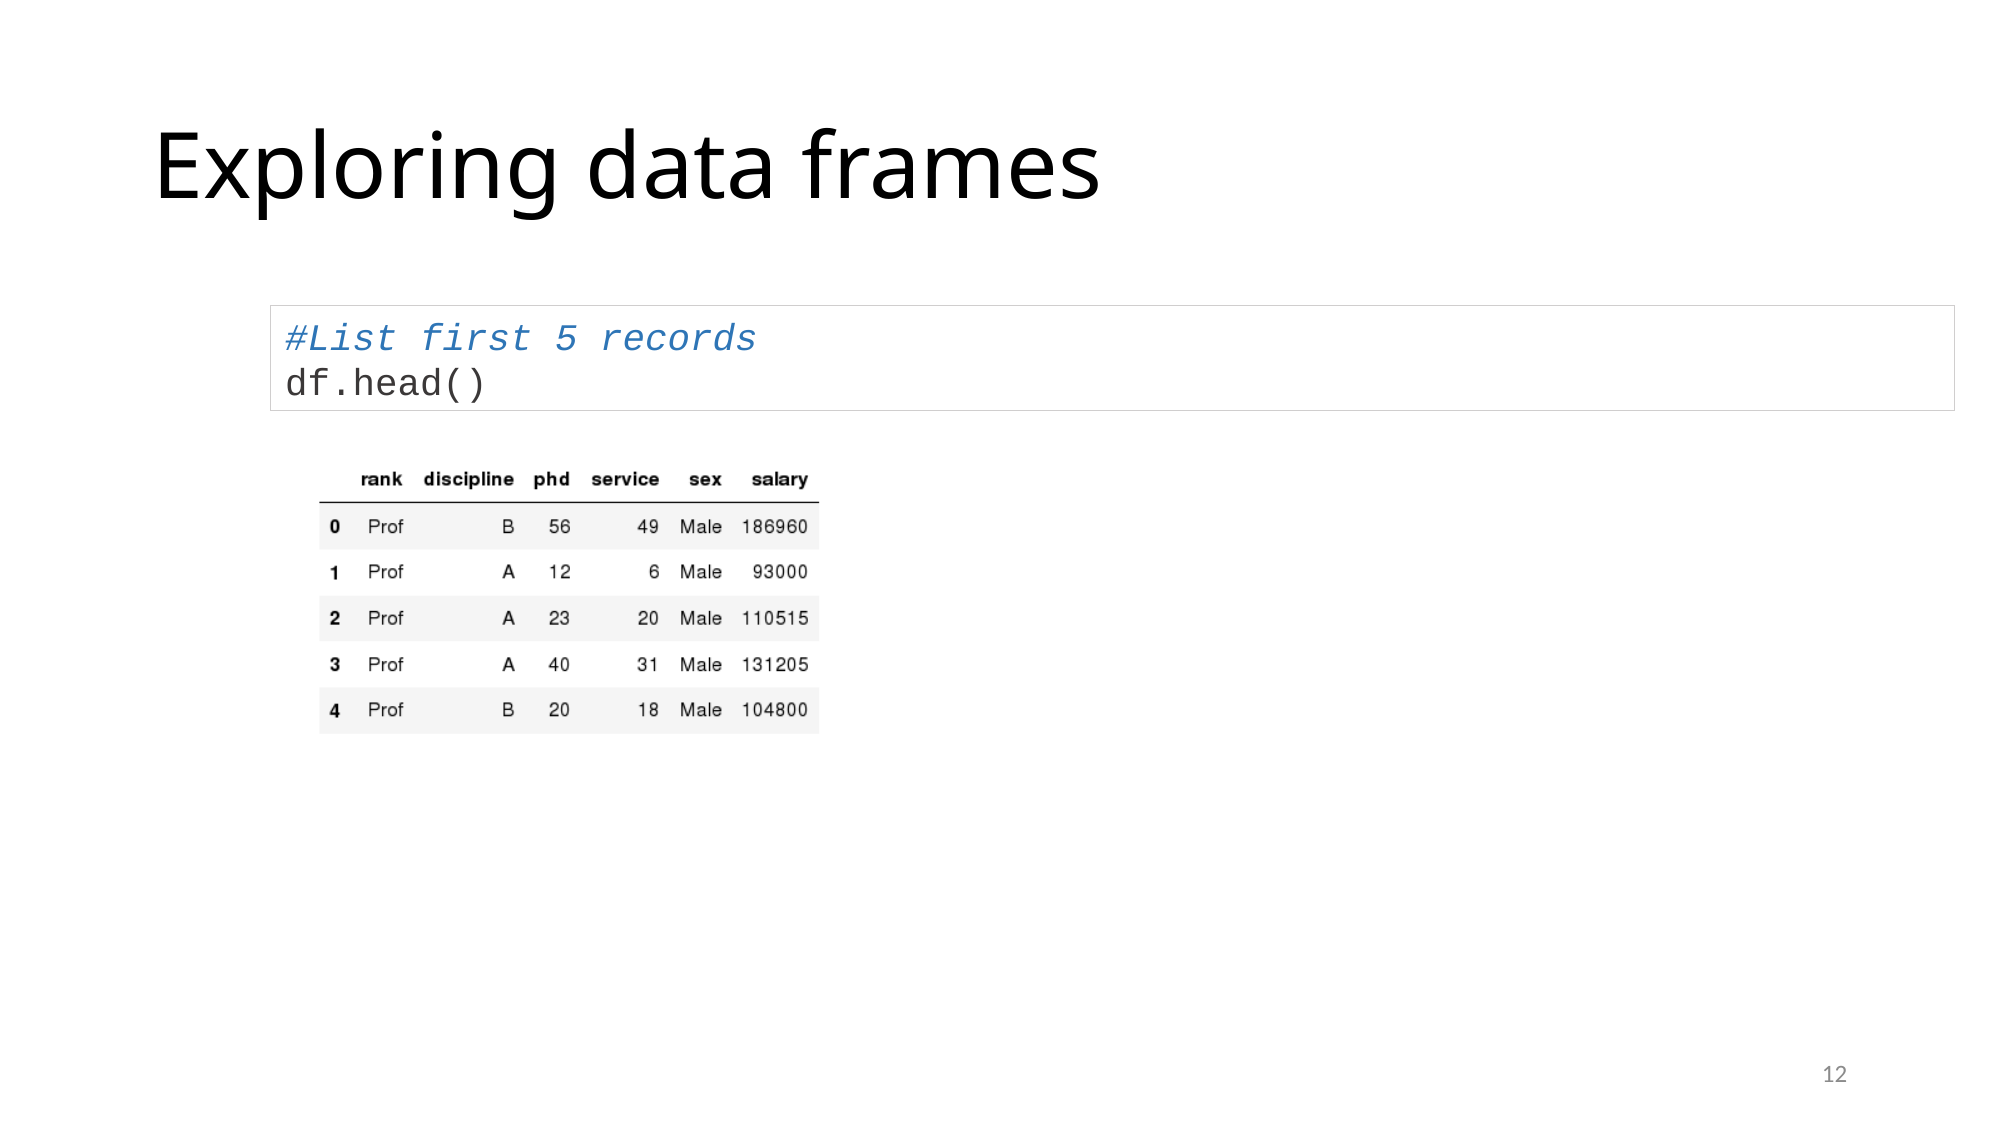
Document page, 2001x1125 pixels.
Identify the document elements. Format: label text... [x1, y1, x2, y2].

text_box #List first 5 records df.head() [270, 305, 1955, 411]
title Exploring data frames [137, 59, 1863, 278]
slide_number 12 [1412, 1042, 1863, 1103]
picture [312, 458, 848, 749]
